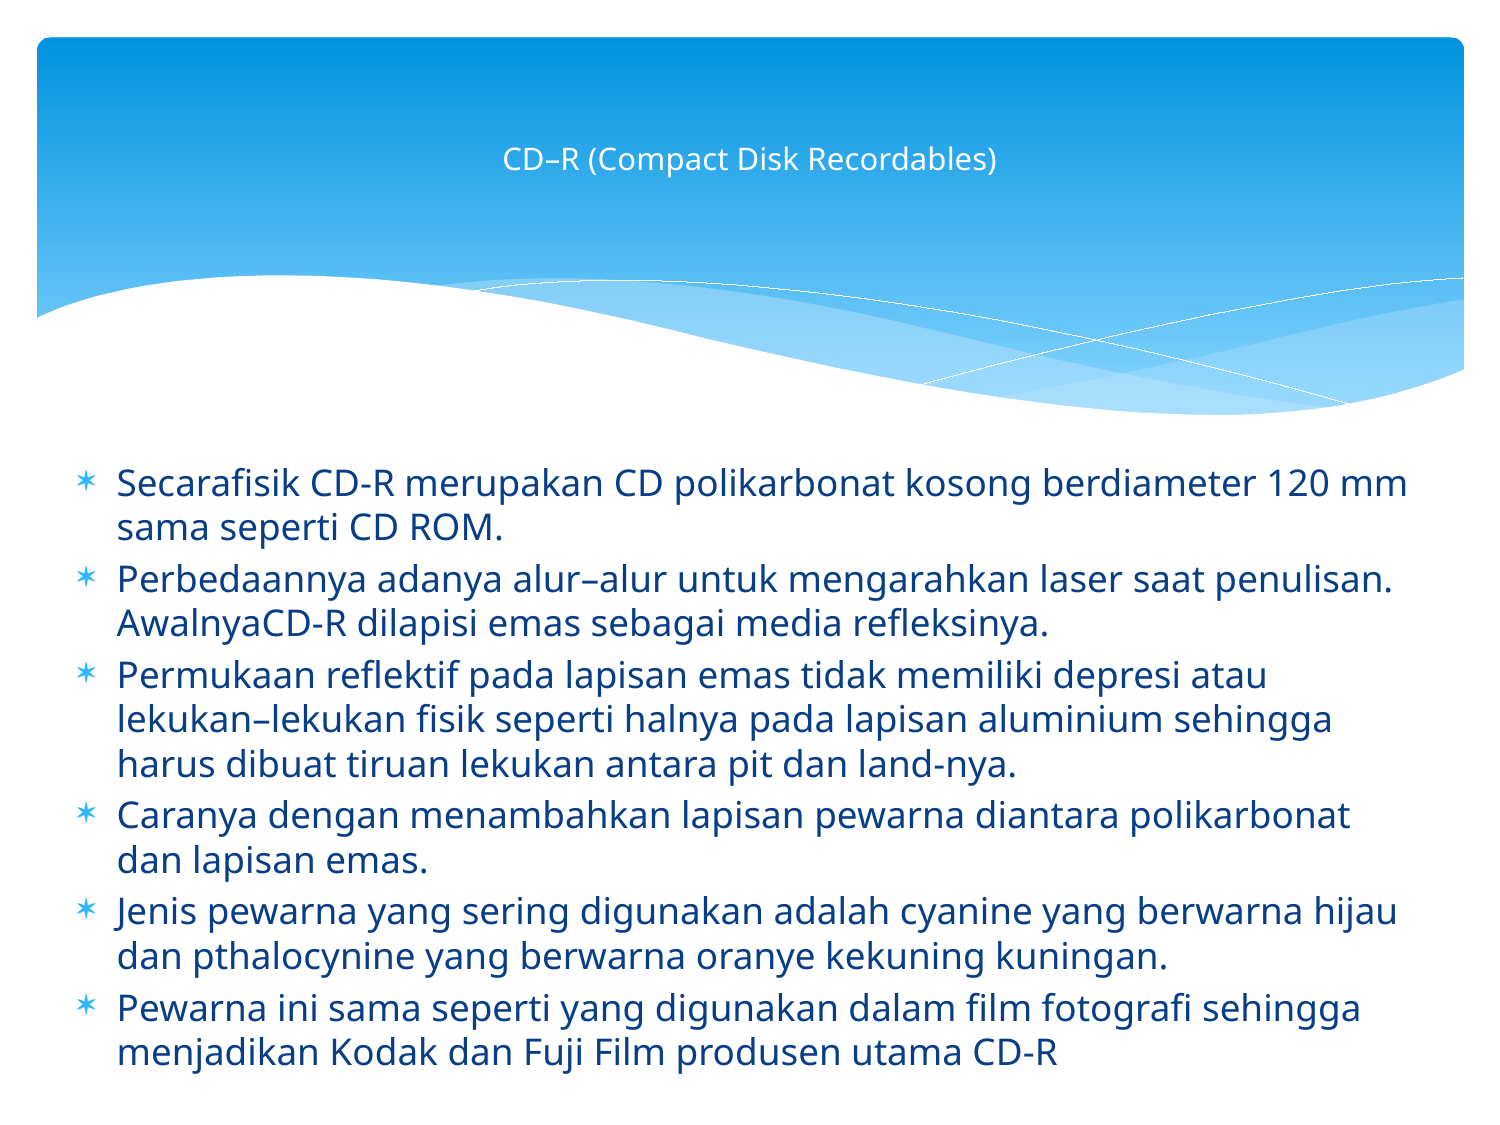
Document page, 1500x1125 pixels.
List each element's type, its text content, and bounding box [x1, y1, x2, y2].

list Secarafisik CD-R merupakan CD polikarbonat kosong berdiameter 120 mm sama seperti CD ROM. Perbedaannya adanya alur–alur untuk mengarahkan laser saat penulisan. AwalnyaCD-R dilapisi emas sebagai media refleksinya. Permukaan reflektif pada lapisan emas tidak memiliki depresi atau lekukan–lekukan fisik seperti halnya pada lapisan aluminium sehingga harus dibuat tiruan lekukan antara pit dan land-nya. Caranya dengan menambahkan lapisan pewarna diantara polikarbonat dan lapisan emas. Jenis pewarna yang sering digunakan adalah cyanine yang berwarna hijau dan pthalocynine yang berwarna oranye kekuning kuningan. Pewarna ini sama seperti yang digunakan dalam film fotografi sehingga menjadikan Kodak dan Fuji Film produsen utama CD-R [62, 399, 1438, 1088]
title CD–R (Compact Disk Recordables) [75, 55, 1425, 261]
